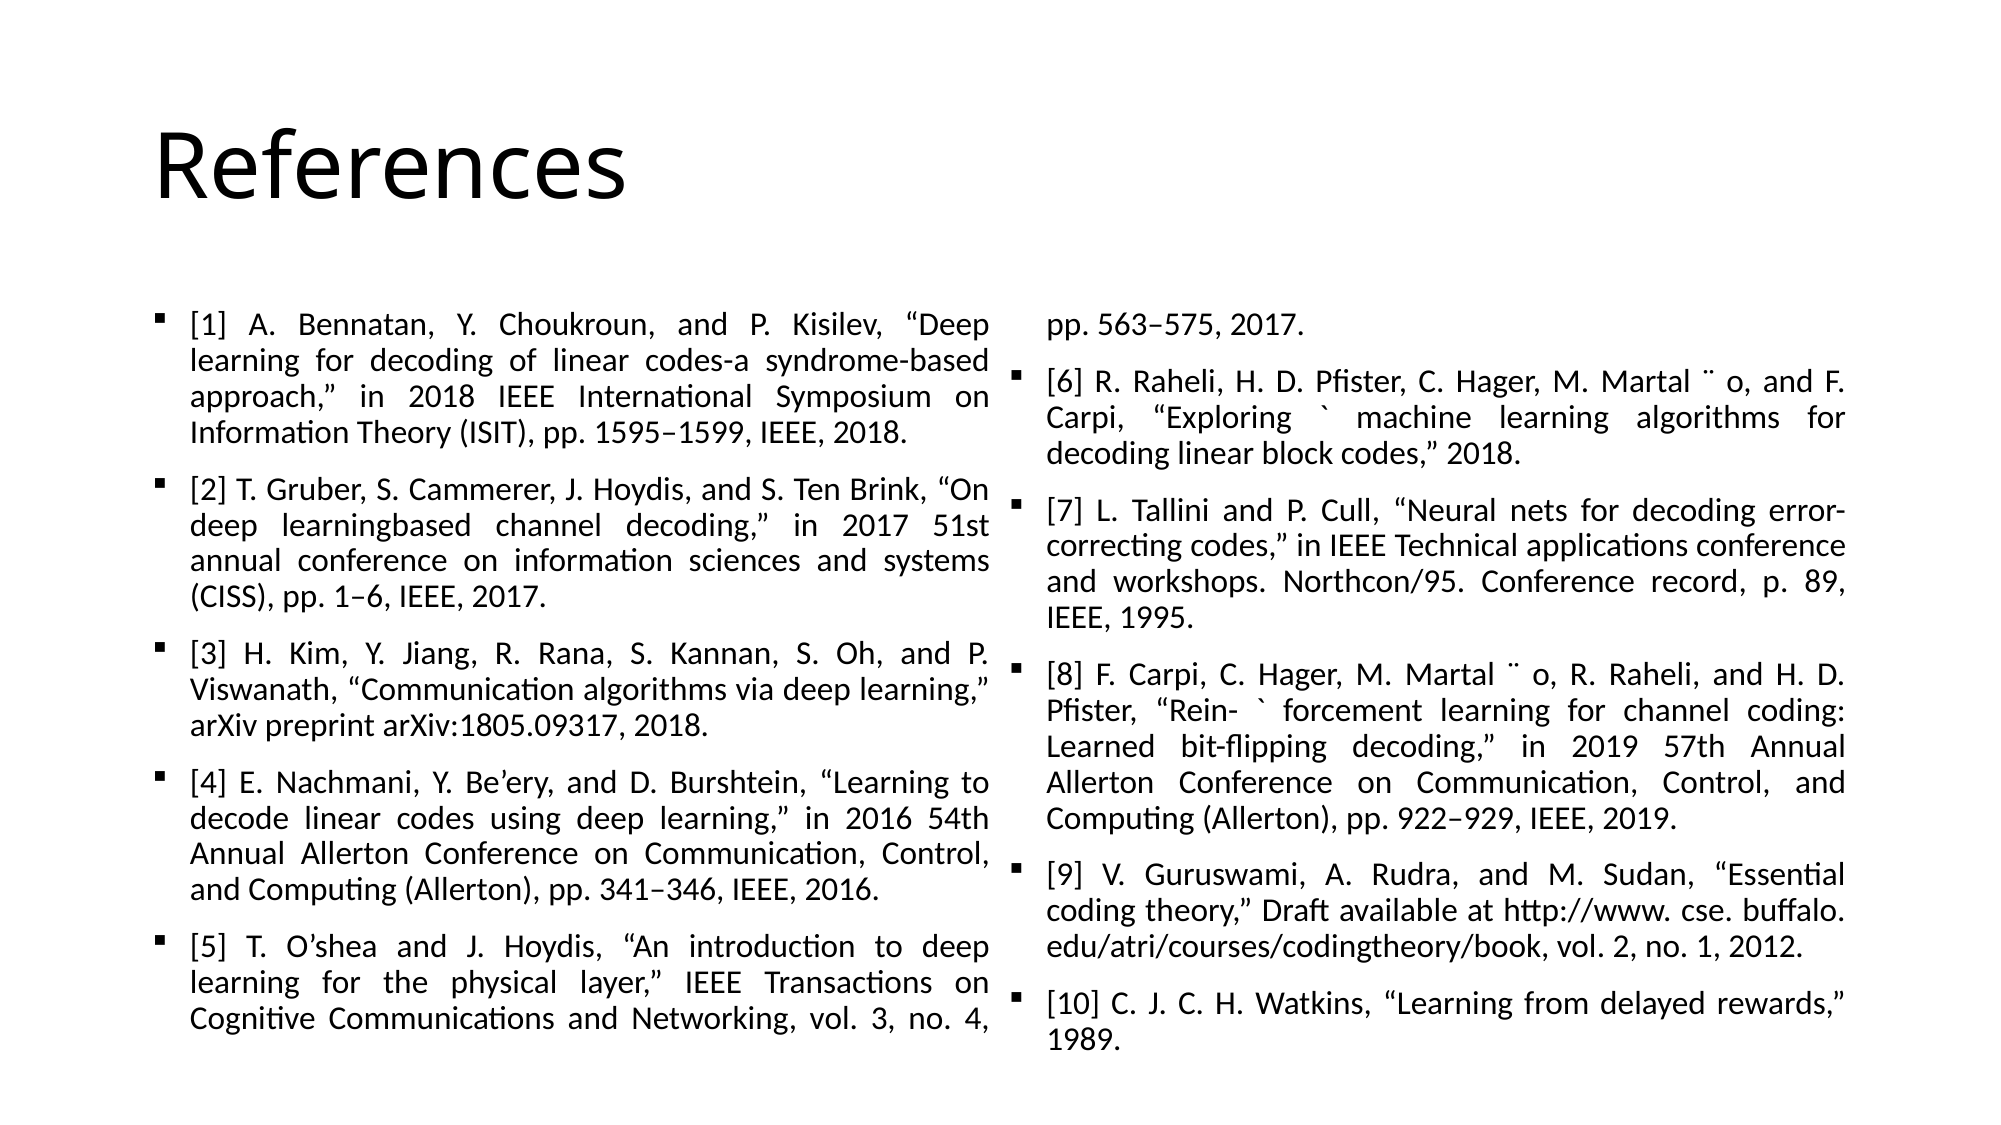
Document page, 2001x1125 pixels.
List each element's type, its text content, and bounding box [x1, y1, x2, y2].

list [1] A. Bennatan, Y. Choukroun, and P. Kisilev, “Deep learning for decoding of linear codes-a syndrome-based approach,” in 2018 IEEE International Symposium on Information Theory (ISIT), pp. 1595–1599, IEEE, 2018. [2] T. Gruber, S. Cammerer, J. Hoydis, and S. Ten Brink, “On deep learningbased channel decoding,” in 2017 51st annual conference on information sciences and systems (CISS), pp. 1–6, IEEE, 2017. [3] H. Kim, Y. Jiang, R. Rana, S. Kannan, S. Oh, and P. Viswanath, “Communication algorithms via deep learning,” arXiv preprint arXiv:1805.09317, 2018. [4] E. Nachmani, Y. Be’ery, and D. Burshtein, “Learning to decode linear codes using deep learning,” in 2016 54th Annual Allerton Conference on Communication, Control, and Computing (Allerton), pp. 341–346, IEEE, 2016. [5] T. O’shea and J. Hoydis, “An introduction to deep learning for the physical layer,” IEEE Transactions on Cognitive Communications and Networking, vol. 3, no. 4, pp. 563–575, 2017. [6] R. Raheli, H. D. Pfister, C. Hager, M. Martal ¨ o, and F. Carpi, “Exploring ` machine learning algorithms for decoding linear block codes,” 2018. [7] L. Tallini and P. Cull, “Neural nets for decoding error-correcting codes,” in IEEE Technical applications conference and workshops. Northcon/95. Conference record, p. 89, IEEE, 1995. [8] F. Carpi, C. Hager, M. Martal ¨ o, R. Raheli, and H. D. Pfister, “Rein- ` forcement learning for channel coding: Learned bit-flipping decoding,” in 2019 57th Annual Allerton Conference on Communication, Control, and Computing (Allerton), pp. 922–929, IEEE, 2019. [9] V. Guruswami, A. Rudra, and M. Sudan, “Essential coding theory,” Draft available at http://www. cse. buffalo. edu/atri/courses/codingtheory/book, vol. 2, no. 1, 2012. [10] C. J. C. H. Watkins, “Learning from delayed rewards,” 1989. [137, 299, 1863, 1066]
title References [137, 59, 1863, 278]
